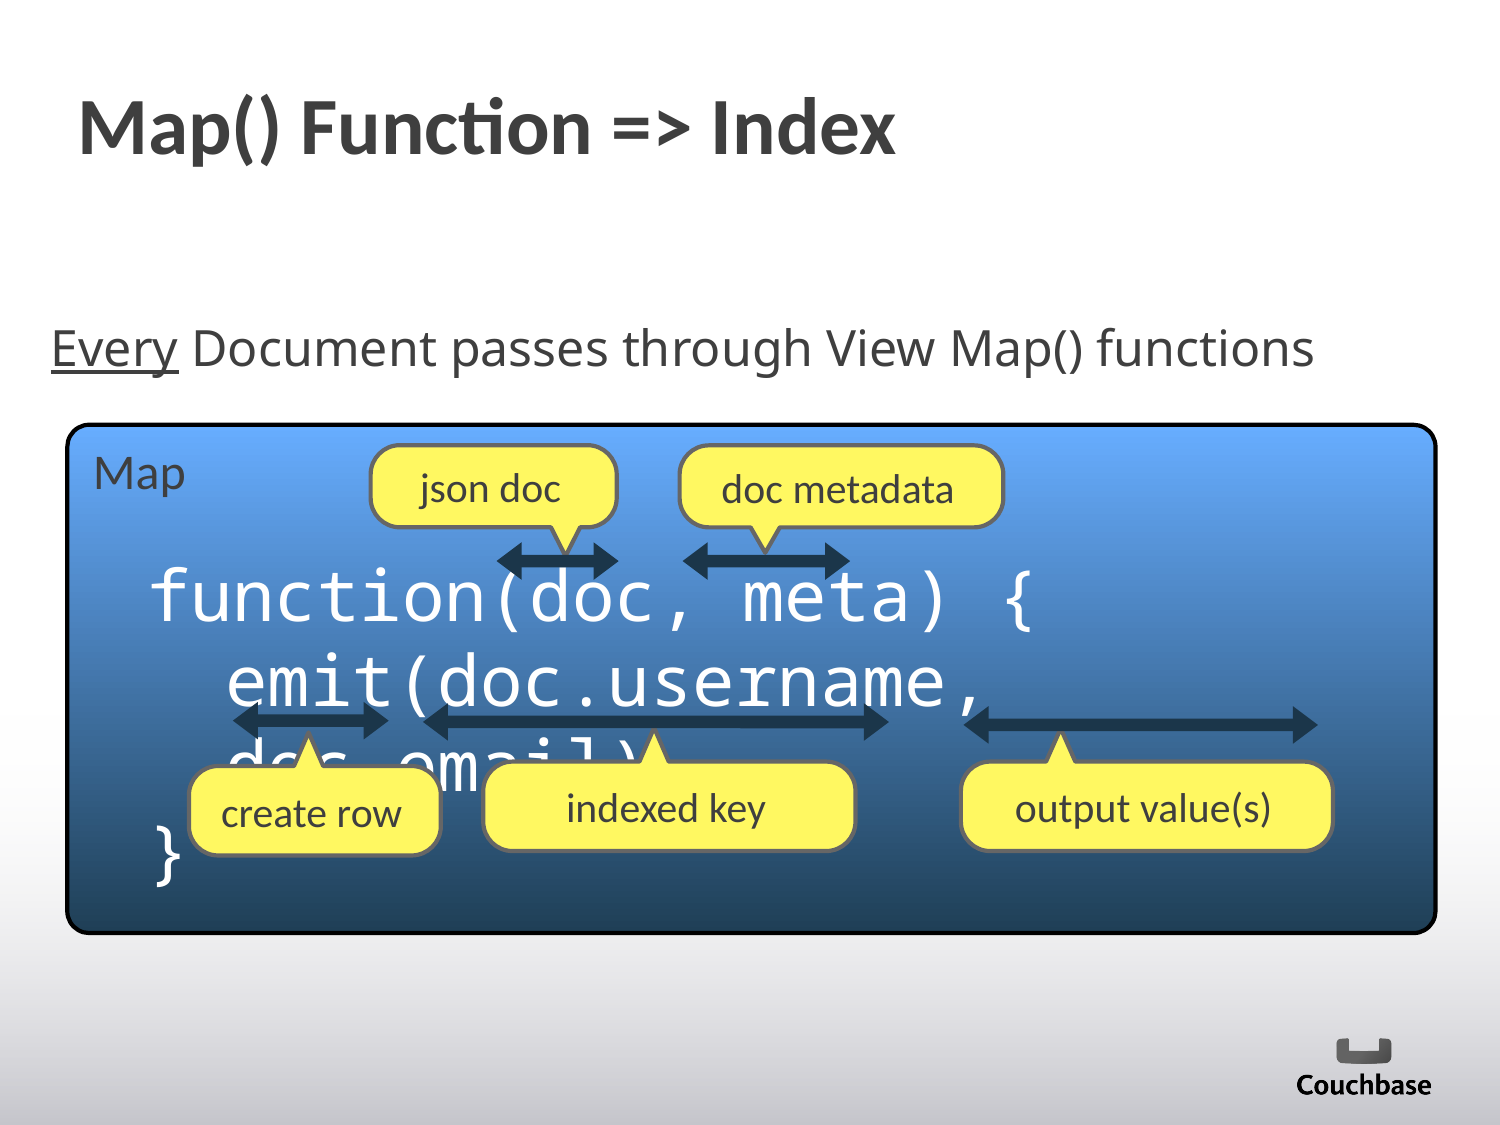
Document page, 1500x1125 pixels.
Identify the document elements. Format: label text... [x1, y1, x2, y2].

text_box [960, 724, 1334, 852]
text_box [442, 721, 890, 852]
picture [1277, 1016, 1451, 1116]
text_box [67, 424, 1436, 934]
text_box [188, 720, 442, 856]
text_box function(doc, meta) { emit(doc.username, doc.email) } [141, 544, 1380, 791]
text_box Every Document passes through View Map() functions [45, 310, 1453, 380]
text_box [370, 444, 619, 562]
text_box Map [87, 433, 197, 506]
text_box Map() Function => Index [77, 73, 1424, 182]
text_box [679, 445, 1004, 562]
